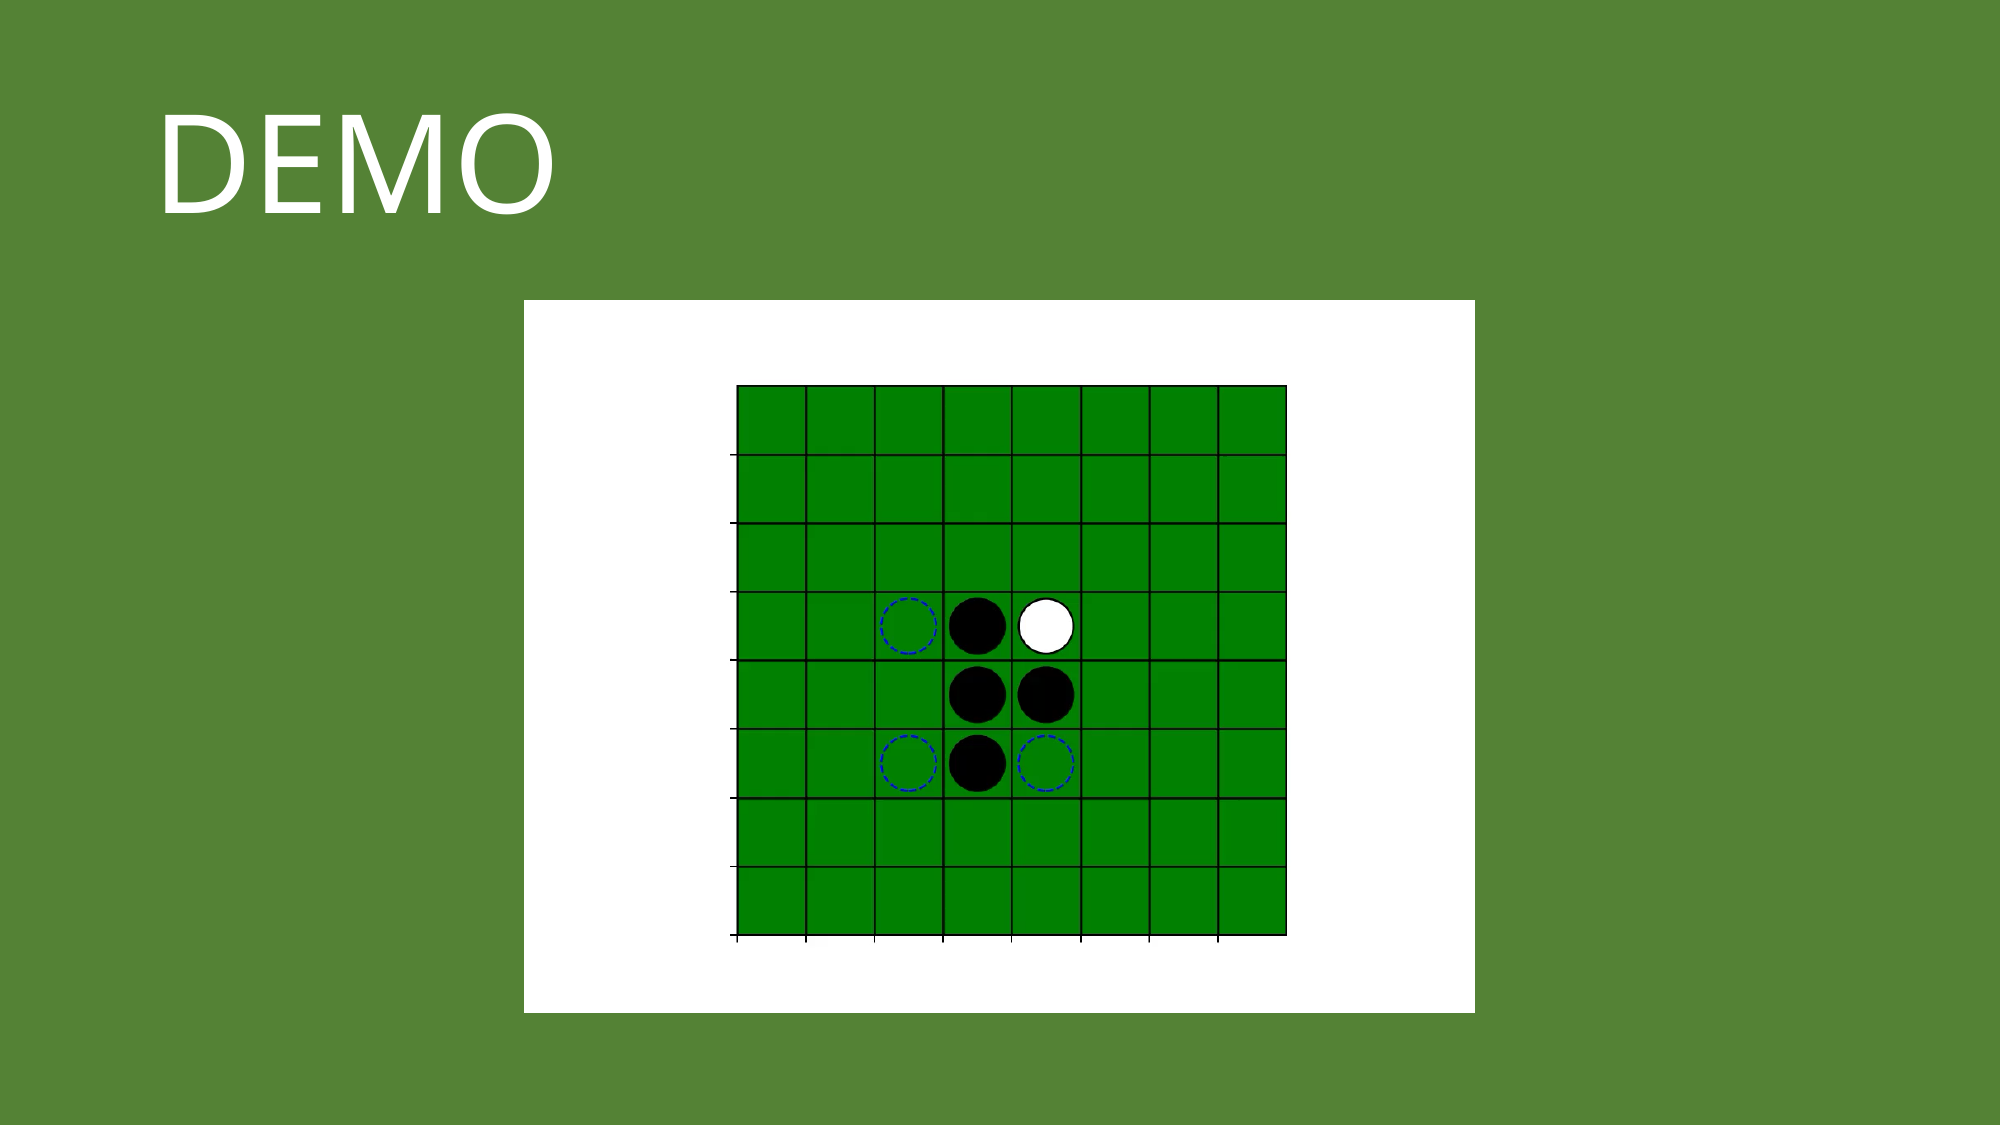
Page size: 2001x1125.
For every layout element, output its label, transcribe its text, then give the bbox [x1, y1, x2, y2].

title DEMO [137, 59, 1863, 278]
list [523, 299, 1476, 1014]
